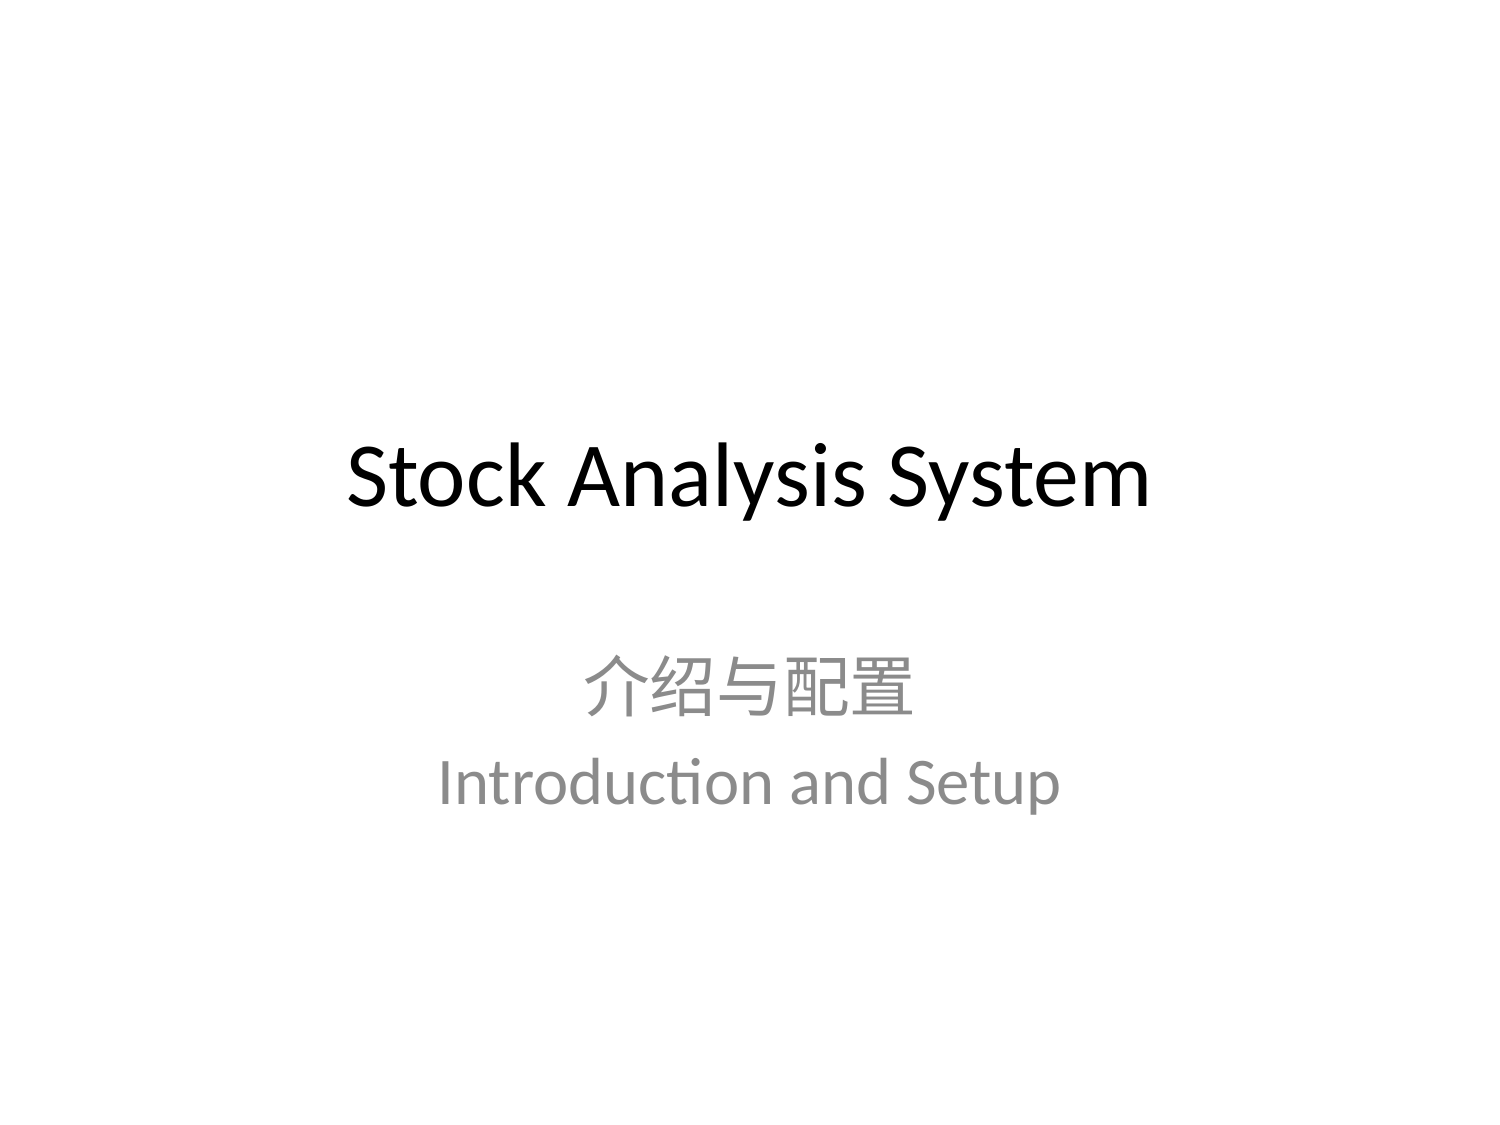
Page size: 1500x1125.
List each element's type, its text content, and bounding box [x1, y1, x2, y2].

title Stock Analysis System [112, 349, 1388, 591]
subtitle 介绍与配置 Introduction and Setup [225, 637, 1275, 925]
